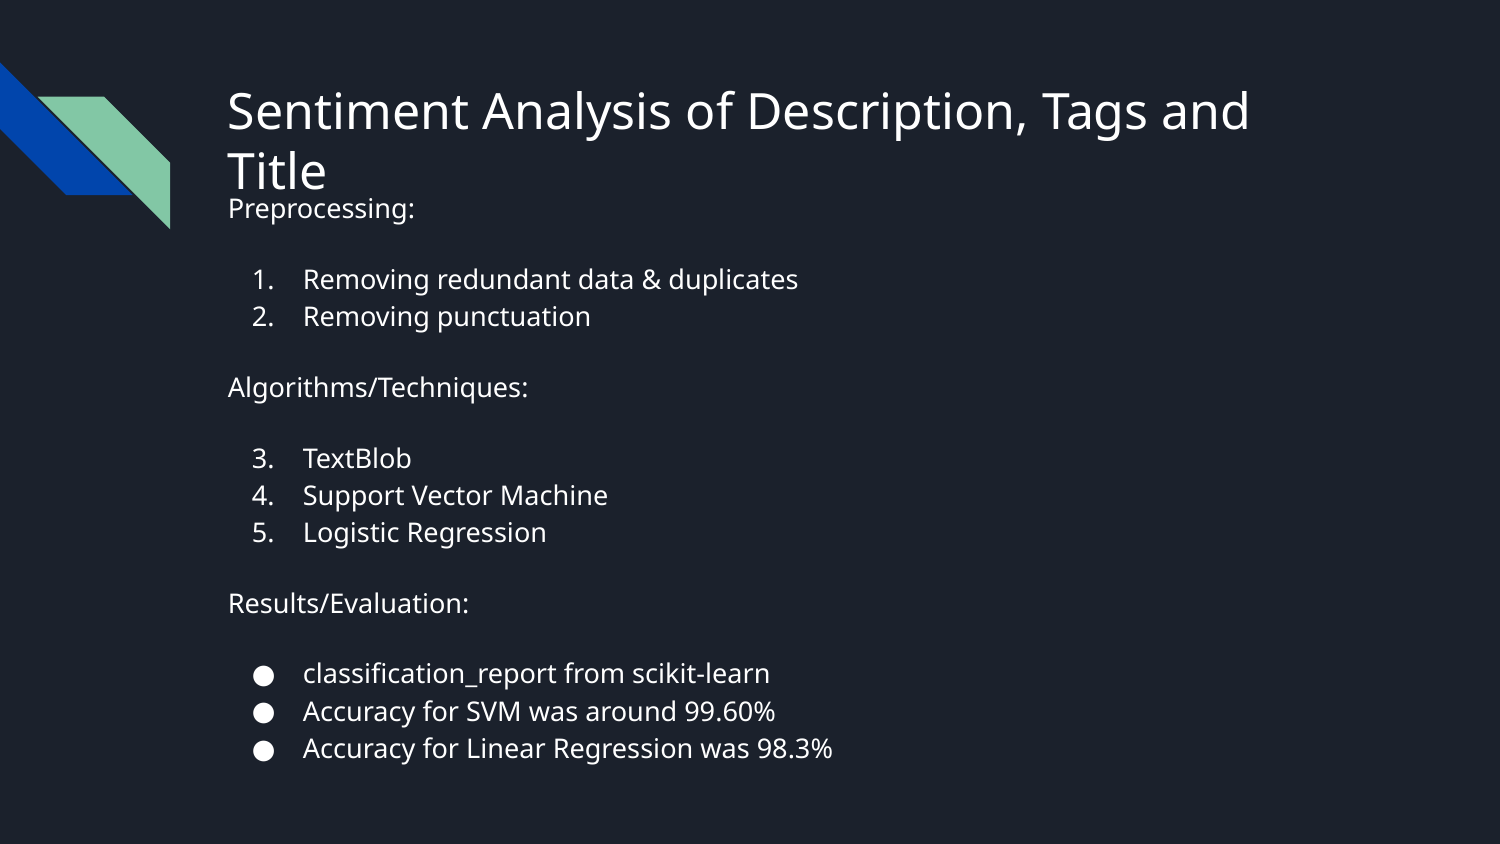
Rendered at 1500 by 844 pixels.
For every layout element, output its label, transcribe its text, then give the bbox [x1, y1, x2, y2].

title Sentiment Analysis of Description, Tags and Title [212, 64, 1368, 171]
list Preprocessing: Removing redundant data & duplicates Removing punctuation Algorithms/Techniques: TextBlob Support Vector Machine Logistic Regression Results/Evaluation: classification_report from scikit-learn Accuracy for SVM was around 99.60% Accuracy for Linear Regression was 98.3% [212, 171, 1368, 810]
